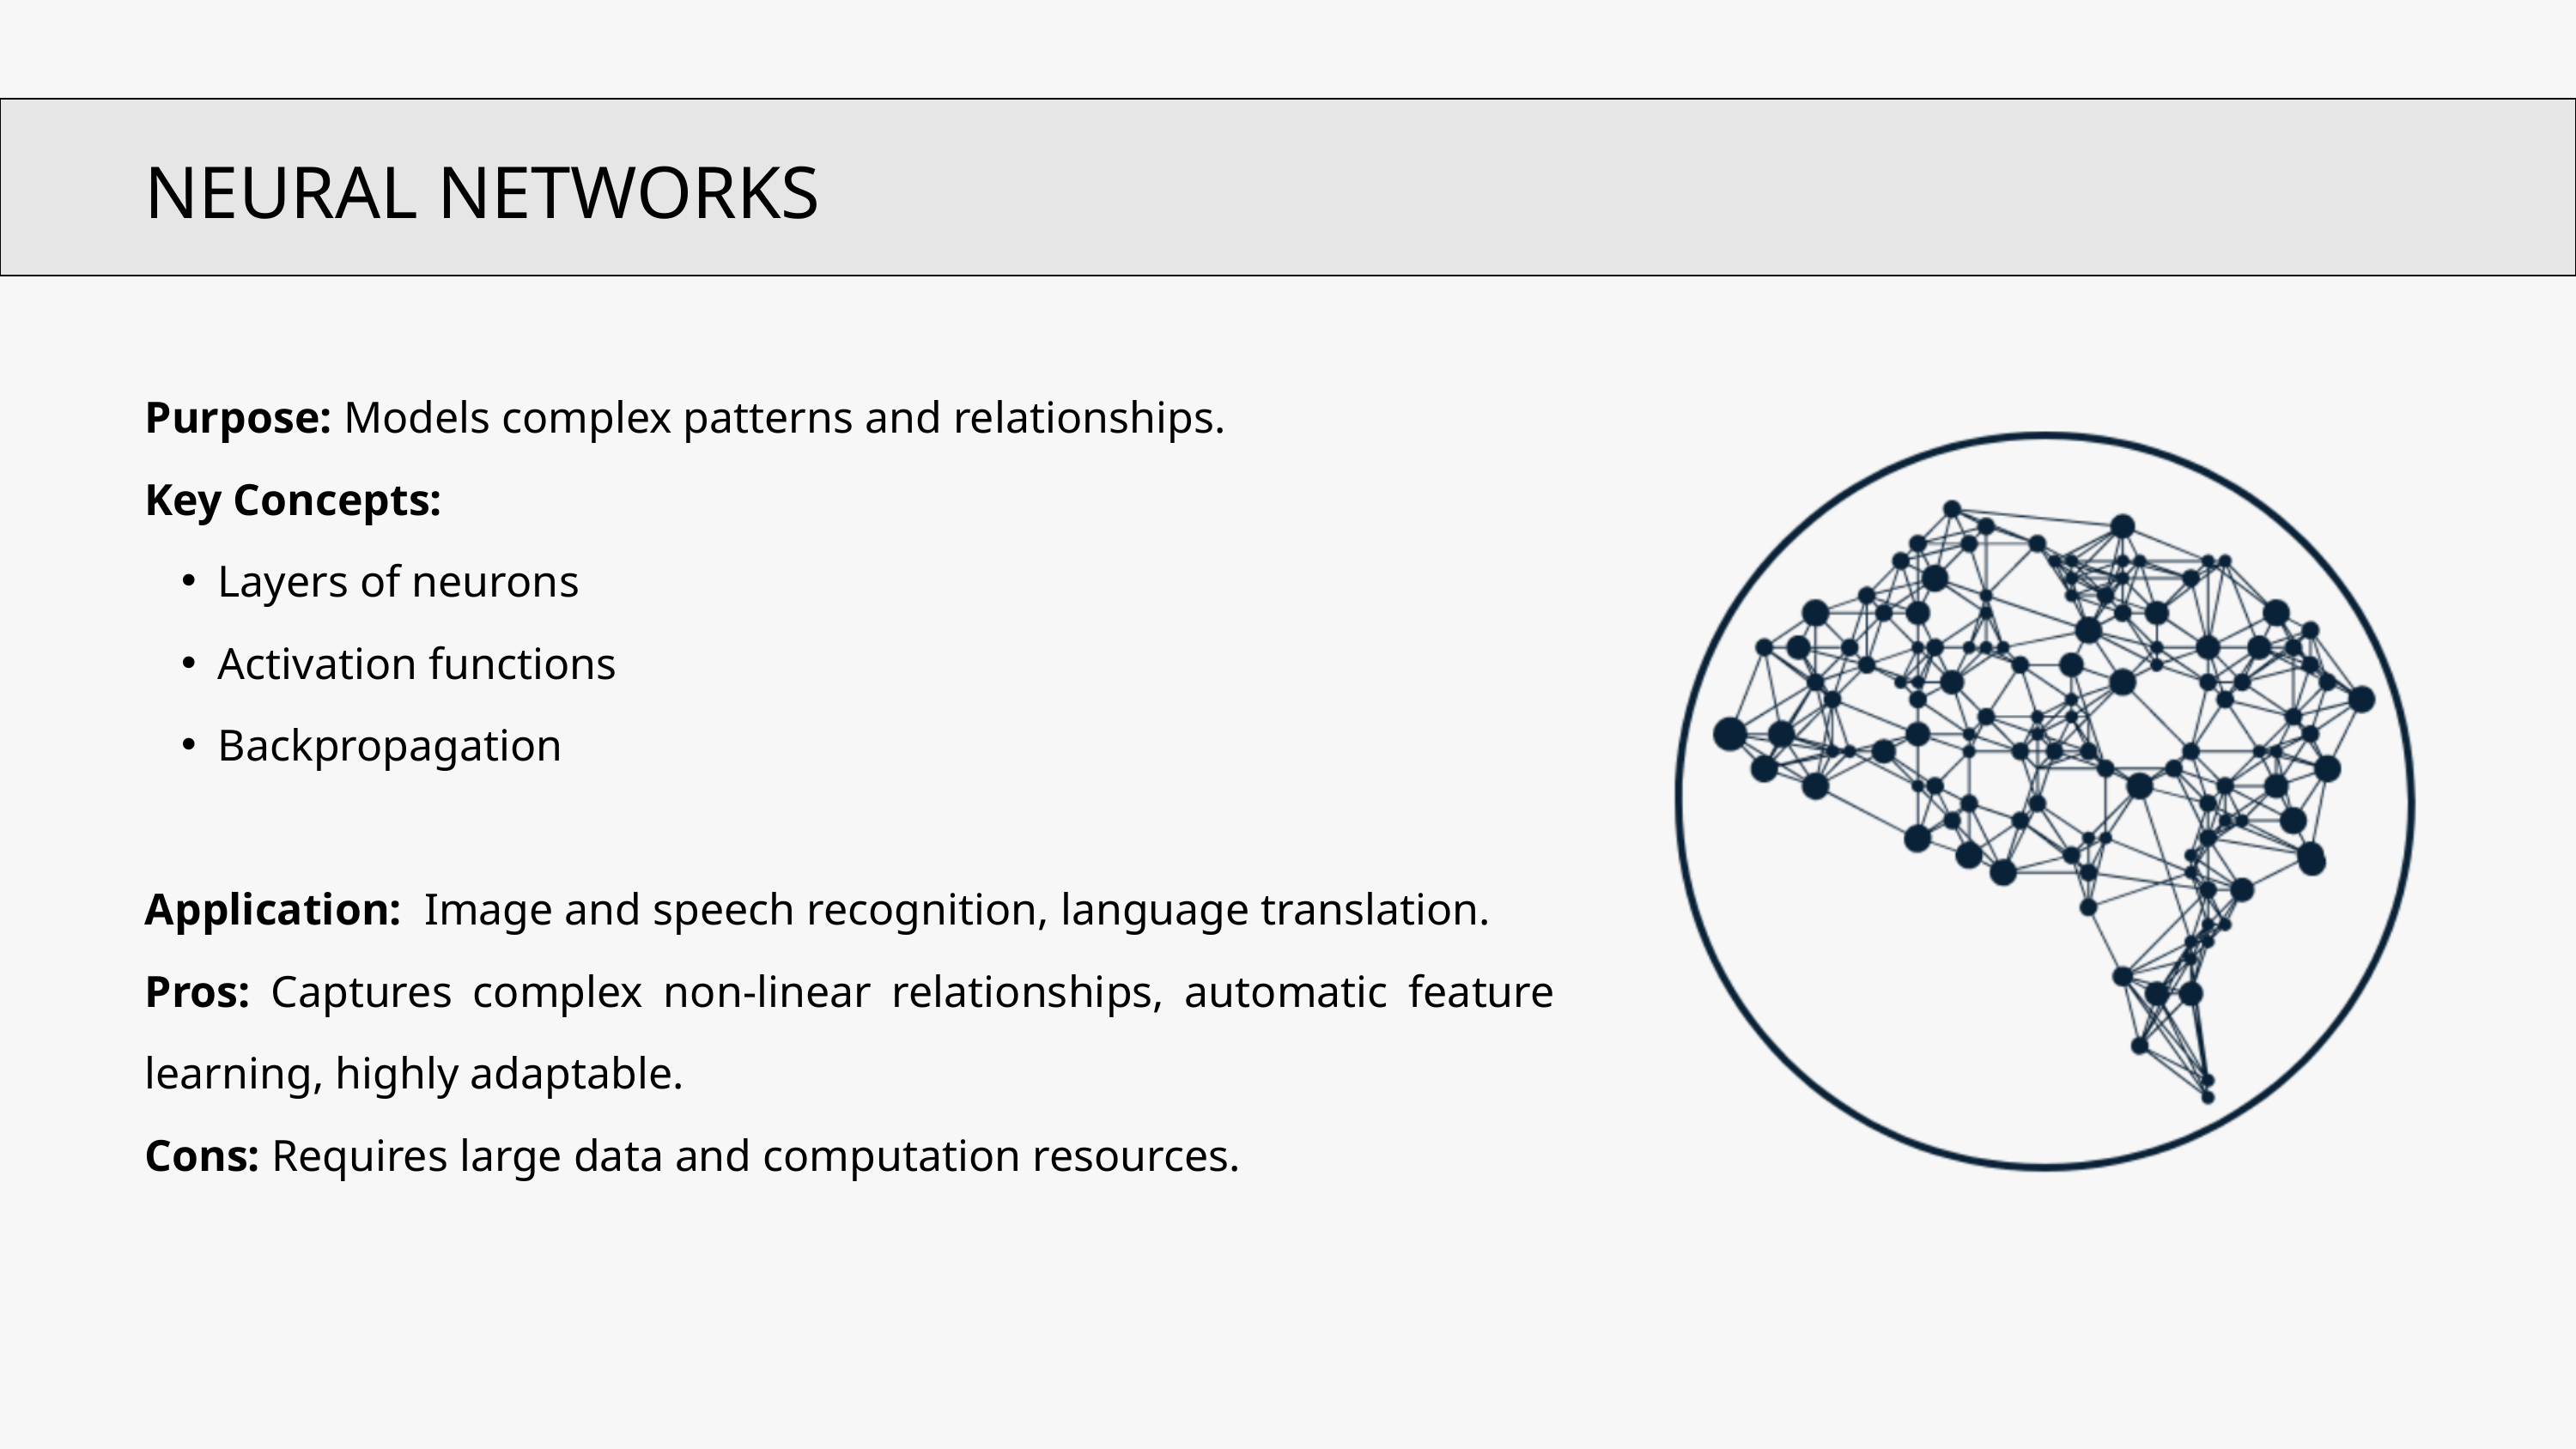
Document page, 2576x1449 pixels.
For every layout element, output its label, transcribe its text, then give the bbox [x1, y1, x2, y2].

text_box Purpose: Models complex patterns and relationships. Key Concepts: Layers of neurons Activation functions Backpropagation Application: Image and speech recognition, language translation. Pros: Captures complex non-linear relationships, automatic feature learning, highly adaptable. Cons: Requires large data and computation resources. [144, 360, 1556, 1324]
text_box [1556, 382, 2576, 1225]
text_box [0, 98, 2576, 276]
